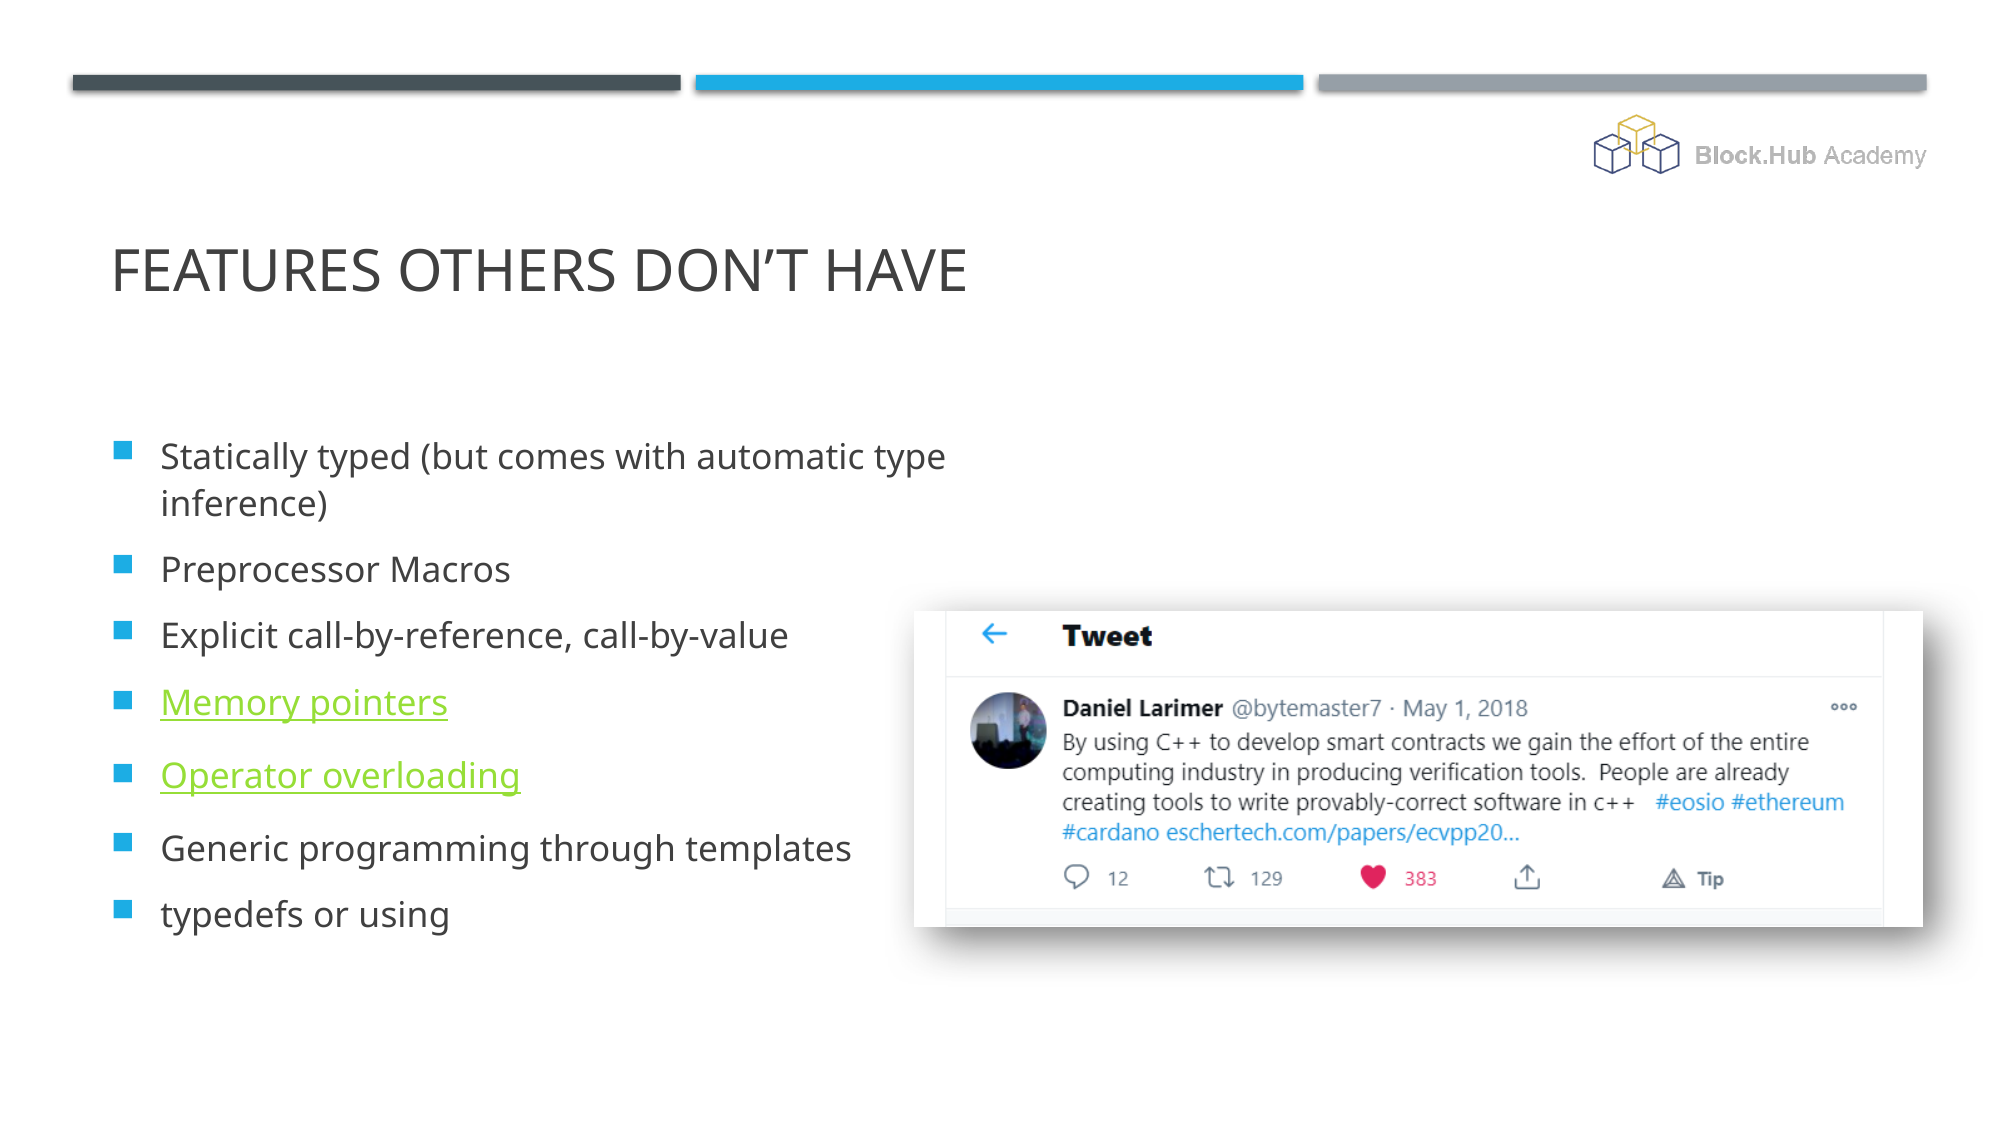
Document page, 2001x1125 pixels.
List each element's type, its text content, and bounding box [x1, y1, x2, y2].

picture [1571, 82, 1976, 214]
list Statically typed (but comes with automatic type inference) Preprocessor Macros Explicit call-by-reference, call-by-value Memory pointers Operator overloading Generic programming through templates typedefs or using [95, 383, 1080, 981]
picture [914, 610, 1923, 927]
title Features others don’t have [95, 115, 1905, 311]
